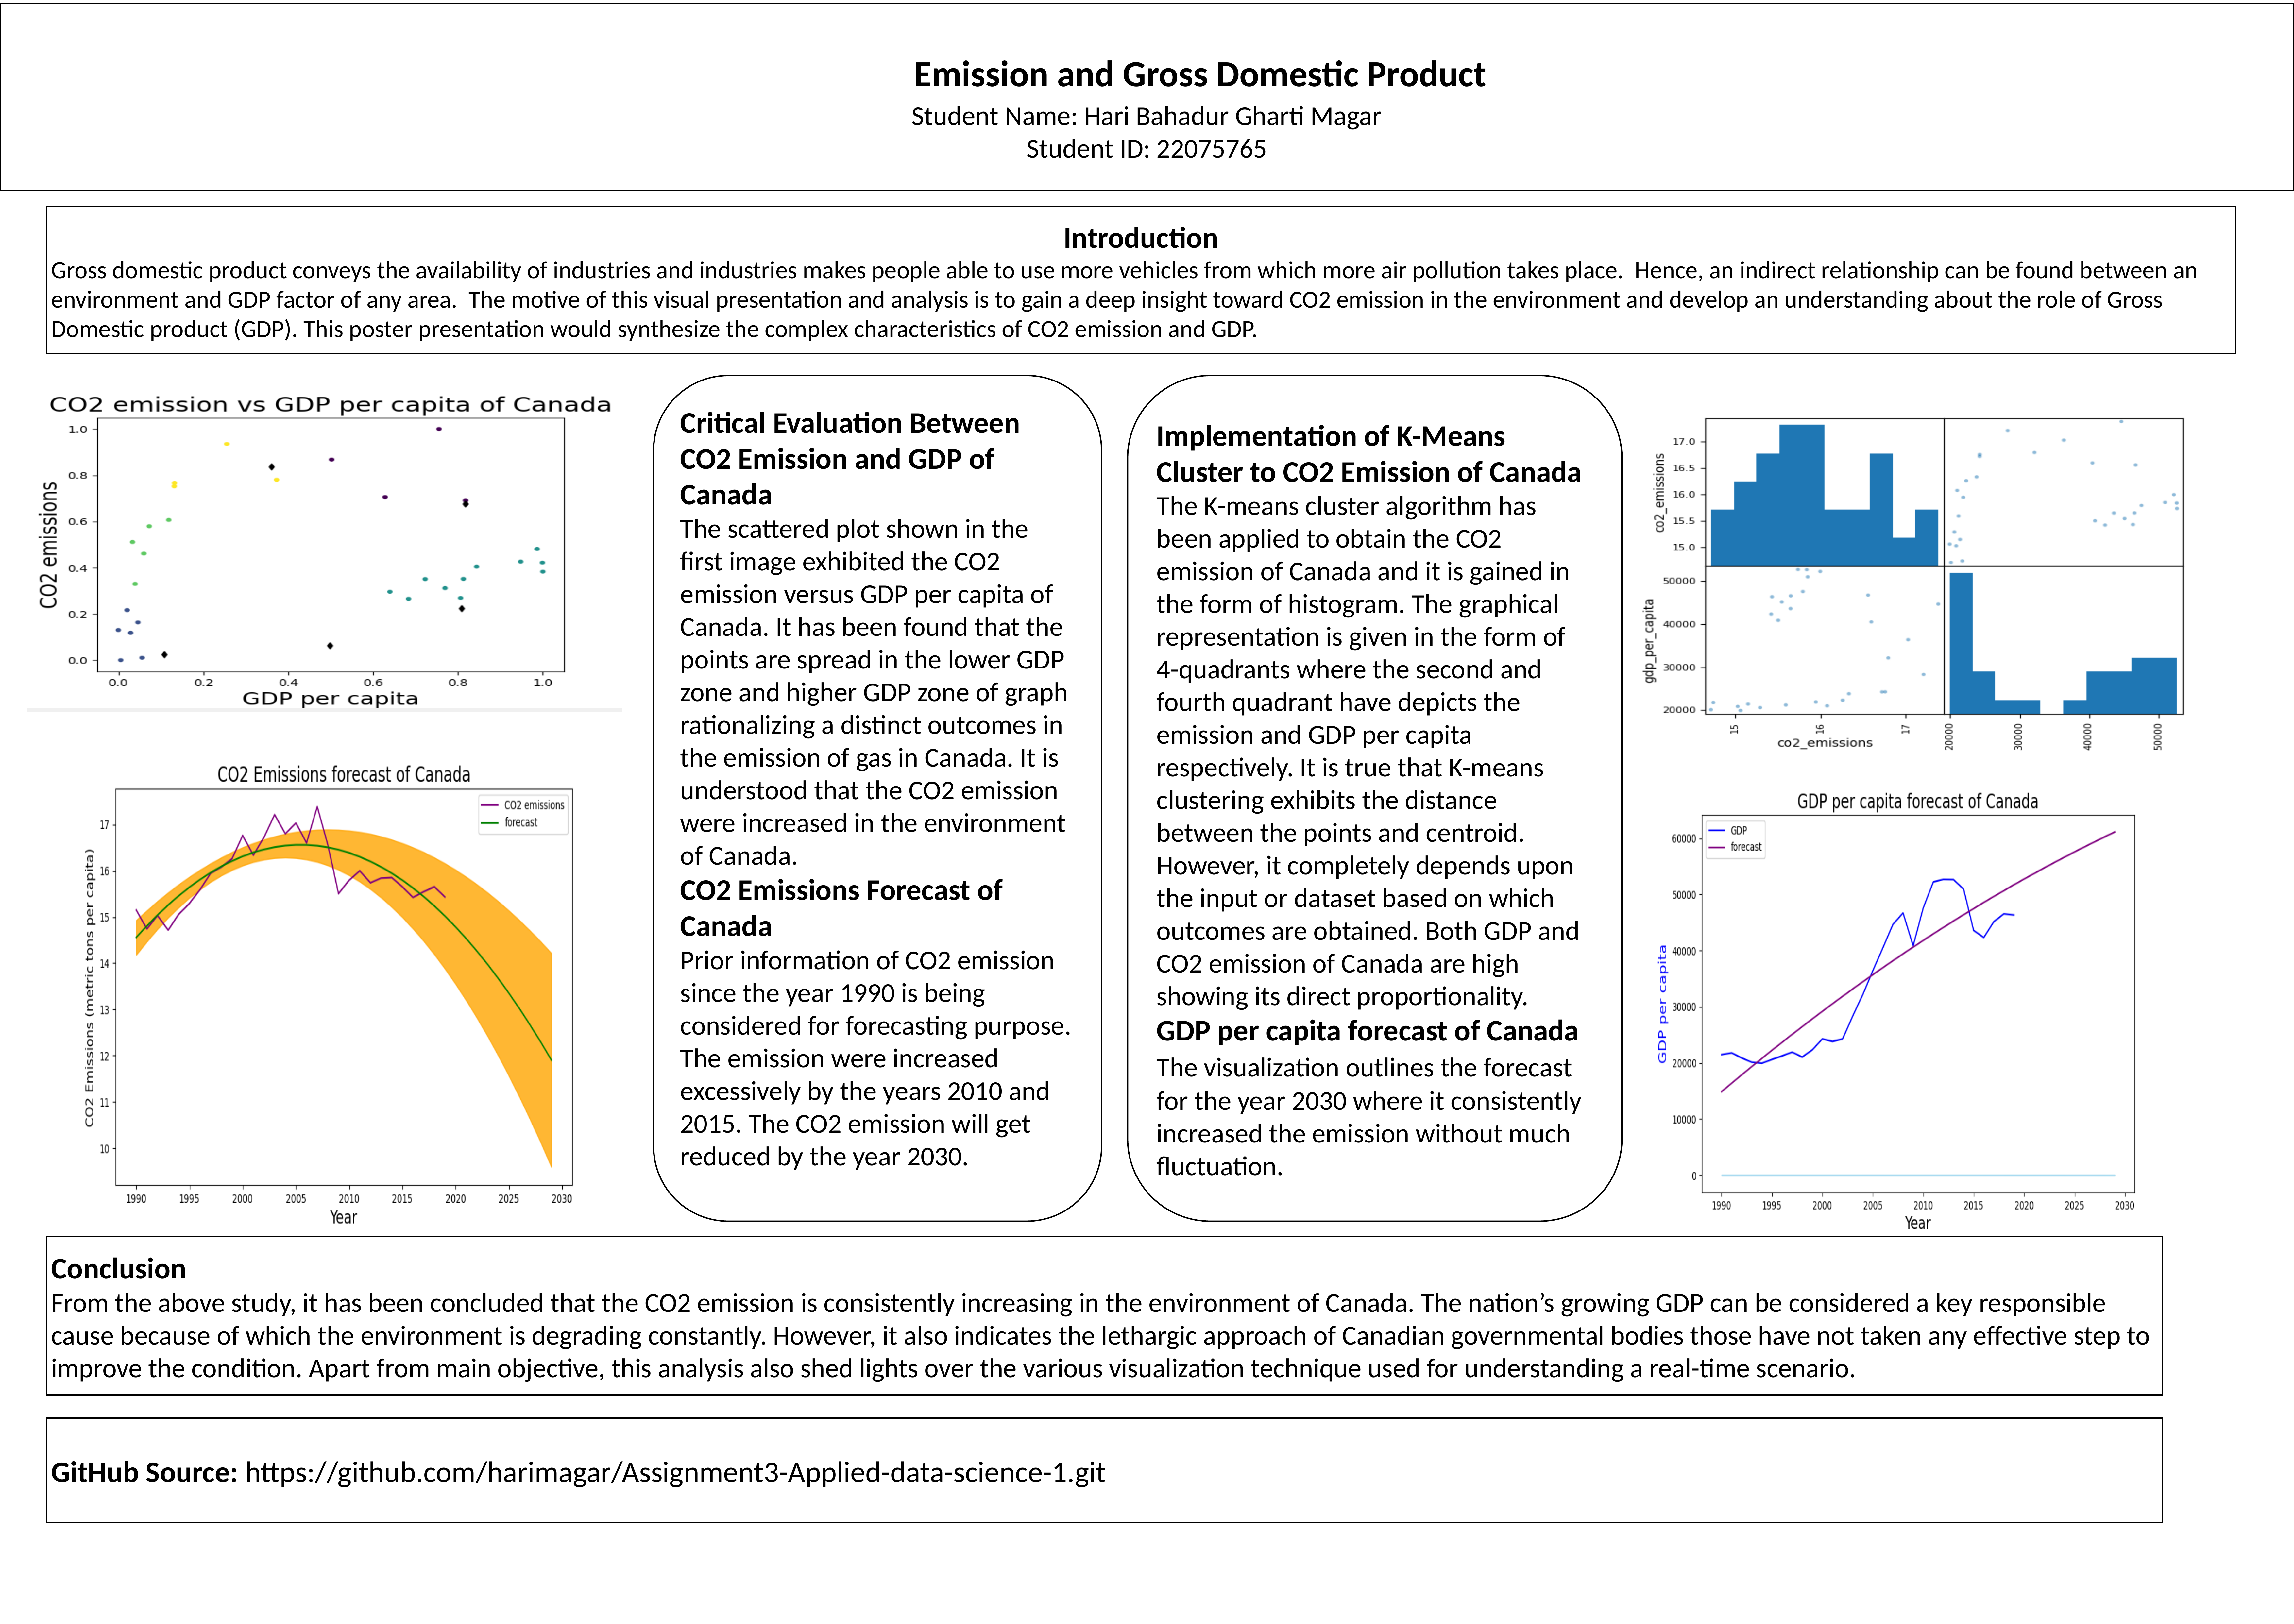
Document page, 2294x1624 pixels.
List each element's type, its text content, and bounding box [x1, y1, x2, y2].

text_box GitHub Source: https://github.com/harimagar/Assignment3-Applied-data-science-1.git [46, 1417, 2163, 1523]
text_box Critical Evaluation Between CO2 Emission and GDP of Canada The scattered plot shown in the first image exhibited the CO2 emission versus GDP per capita of Canada. It has been found that the points are spread in the lower GDP zone and higher GDP zone of graph rationalizing a distinct outcomes in the emission of gas in Canada. It is understood that the CO2 emission were increased in the environment of Canada. CO2 Emissions Forecast of Canada Prior information of CO2 emission since the year 1990 is being considered for forecasting purpose. The emission were increased excessively by the years 2010 and 2015. The CO2 emission will get reduced by the year 2030. [653, 375, 1102, 1222]
text_box Conclusion From the above study, it has been concluded that the CO2 emission is consistently increasing in the environment of Canada. The nation’s growing GDP can be considered a key responsible cause because of which the environment is degrading constantly. However, it also indicates the lethargic approach of Canadian governmental bodies those have not taken any effective step to improve the condition. Apart from main objective, this analysis also shed lights over the various visualization technique used for understanding a real-time scenario. [46, 1236, 2163, 1396]
text_box CO2 Emission and Gross Domestic Product Student Name: Hari Bahadur Gharti Magar Student ID: 22075765 [0, 3, 2294, 191]
text_box Implementation of K-Means Cluster to CO2 Emission of Canada The K-means cluster algorithm has been applied to obtain the CO2 emission of Canada and it is gained in the form of histogram. The graphical representation is given in the form of 4-quadrants where the second and fourth quadrant have depicts the emission and GDP per capita respectively. It is true that K-means clustering exhibits the distance between the points and centroid. However, it completely depends upon the input or dataset based on which outcomes are obtained. Both GDP and CO2 emission of Canada are high showing its direct proportionality. GDP per capita forecast of Canada The visualization outlines the forecast for the year 2030 where it consistently increased the emission without much fluctuation. [1127, 375, 1623, 1222]
picture [1637, 375, 2225, 1237]
text_box Introduction Gross domestic product conveys the availability of industries and industries makes people able to use more vehicles from which more air pollution takes place. Hence, an indirect relationship can be found between an environment and GDP factor of any area. The motive of this visual presentation and analysis is to gain a deep insight toward CO2 emission in the environment and develop an understanding about the role of Gross Domestic product (GDP). This poster presentation would synthesize the complex characteristics of CO2 emission and GDP. [46, 206, 2236, 354]
picture [46, 731, 622, 1237]
picture [27, 375, 622, 712]
